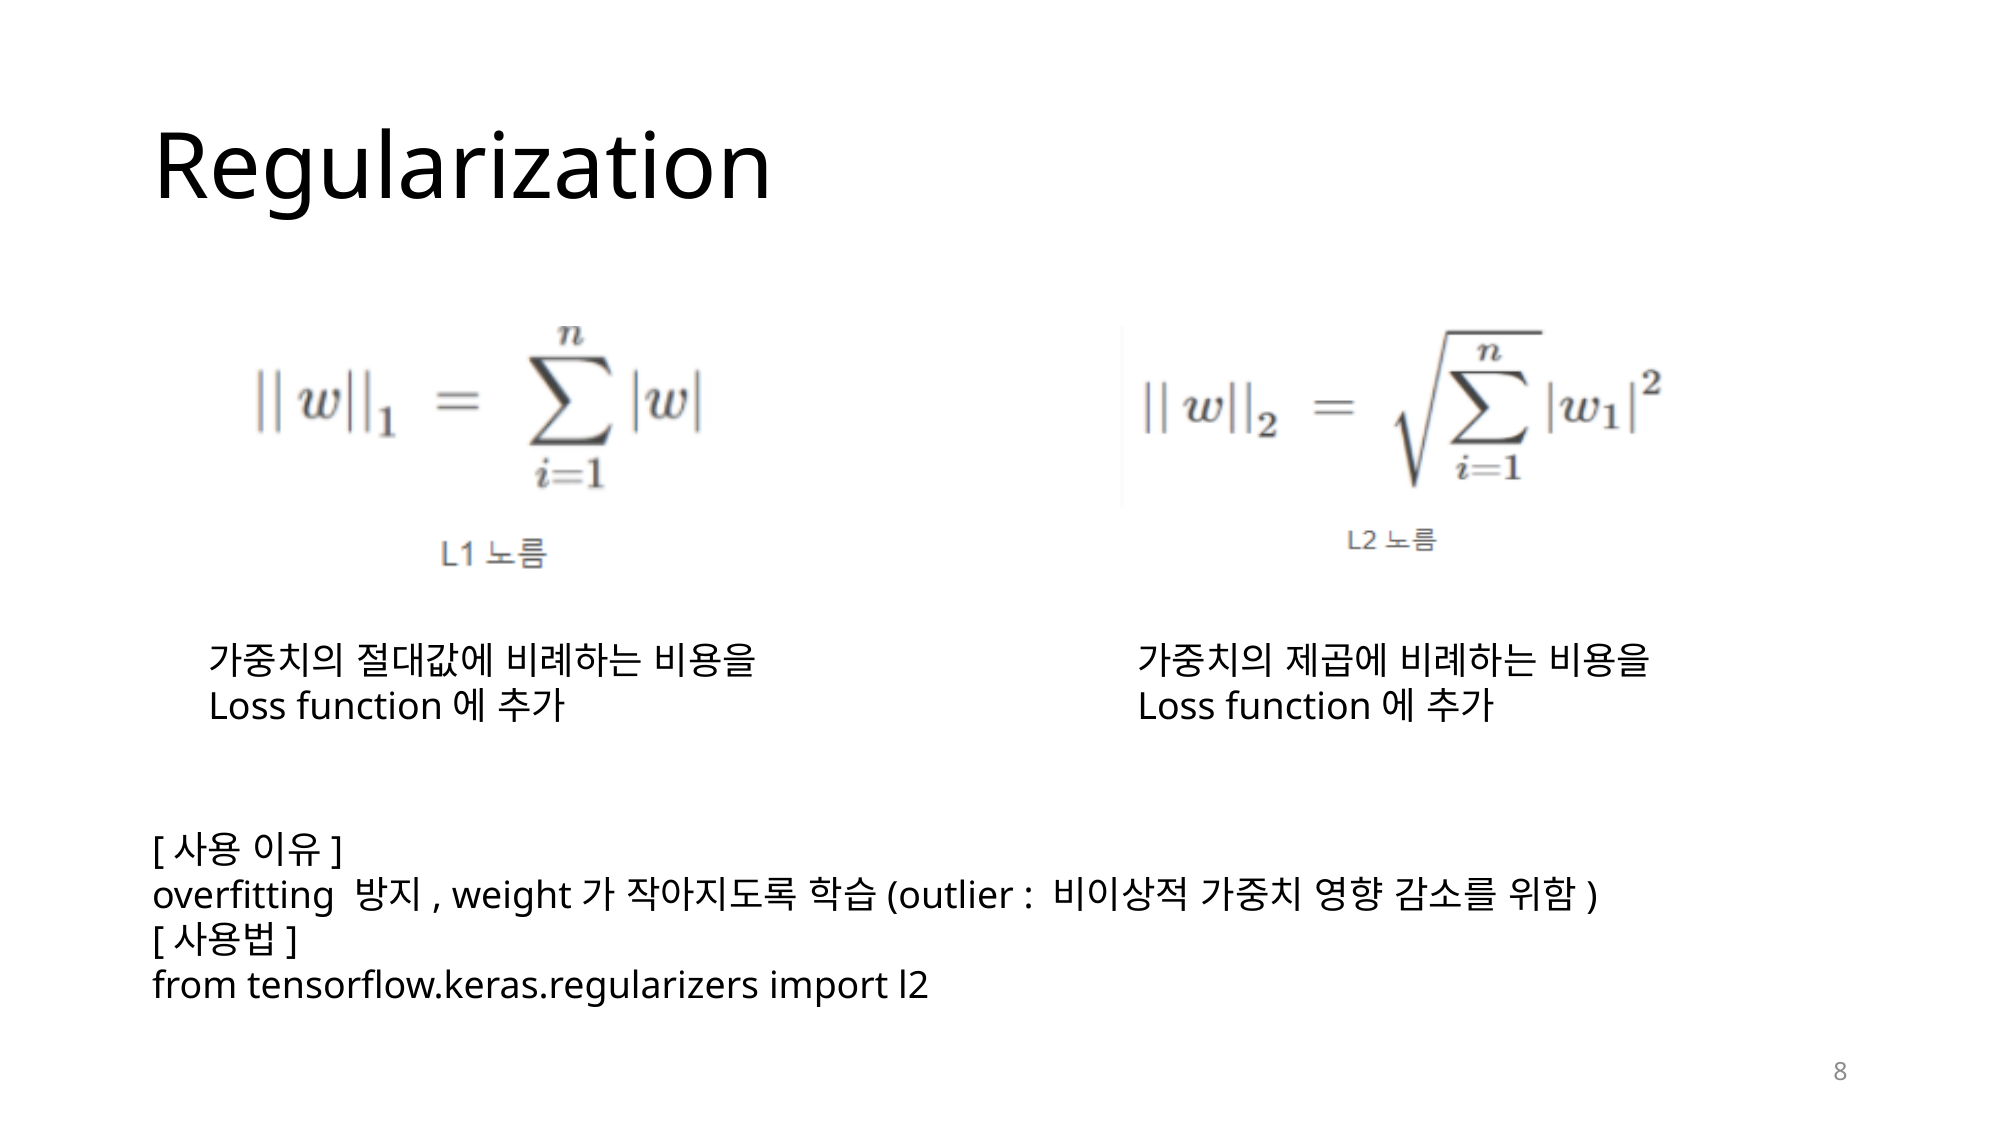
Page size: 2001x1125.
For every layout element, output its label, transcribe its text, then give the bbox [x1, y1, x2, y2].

picture [193, 326, 785, 586]
text_box [사용 이유] overfitting 방지, weight가 작아지도록 학습(outlier : 비이상적 가중치 영향 감소를 위함) [사용법] from tensorflow.keras.regularizers import l2 [137, 818, 1910, 1014]
text_box 가중치의 제곱에 비례하는 비용을 Loss function에 추가 [1122, 629, 1831, 735]
text_box 가중치의 절대값에 비례하는 비용을 Loss function에 추가 [193, 629, 841, 735]
slide_number 8 [1412, 1042, 1863, 1103]
picture [981, 326, 1807, 586]
title Regularization [137, 59, 1863, 278]
